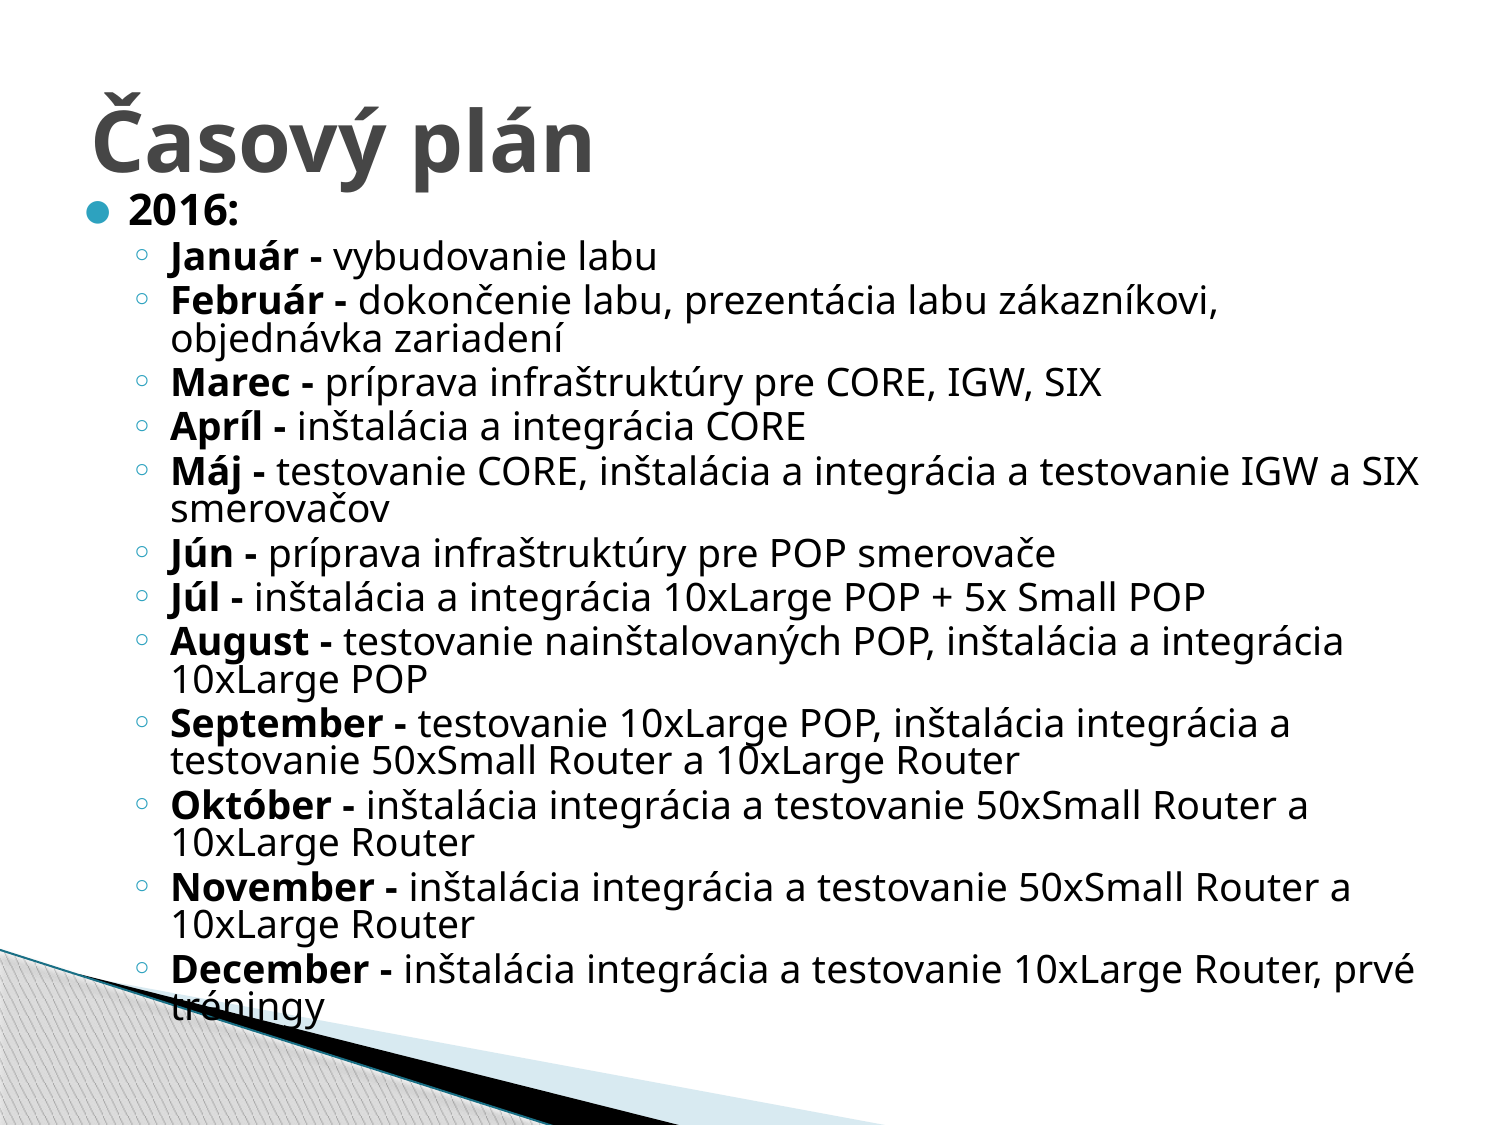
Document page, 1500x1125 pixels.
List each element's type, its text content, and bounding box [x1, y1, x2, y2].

title Časový plán [75, 45, 1425, 233]
list 2016: Január - vybudovanie labu Február - dokončenie labu, prezentácia labu zákazníkovi, objednávka zariadení Marec - príprava infraštruktúry pre CORE, IGW, SIX Apríl - inštalácia a integrácia CORE Máj - testovanie CORE, inštalácia a integrácia a testovanie IGW a SIX smerovačov Jún - príprava infraštruktúry pre POP smerovače Júl - inštalácia a integrácia 10xLarge POP + 5x Small POP August - testovanie nainštalovaných POP, inštalácia a integrácia 10xLarge POP September - testovanie 10xLarge POP, inštalácia integrácia a testovanie 50xSmall Router a 10xLarge Router Október - inštalácia integrácia a testovanie 50xSmall Router a 10xLarge Router November - inštalácia integrácia a testovanie 50xSmall Router a 10xLarge Router December - inštalácia integrácia a testovanie 10xLarge Router, prvé tréningy [53, 184, 1459, 1047]
